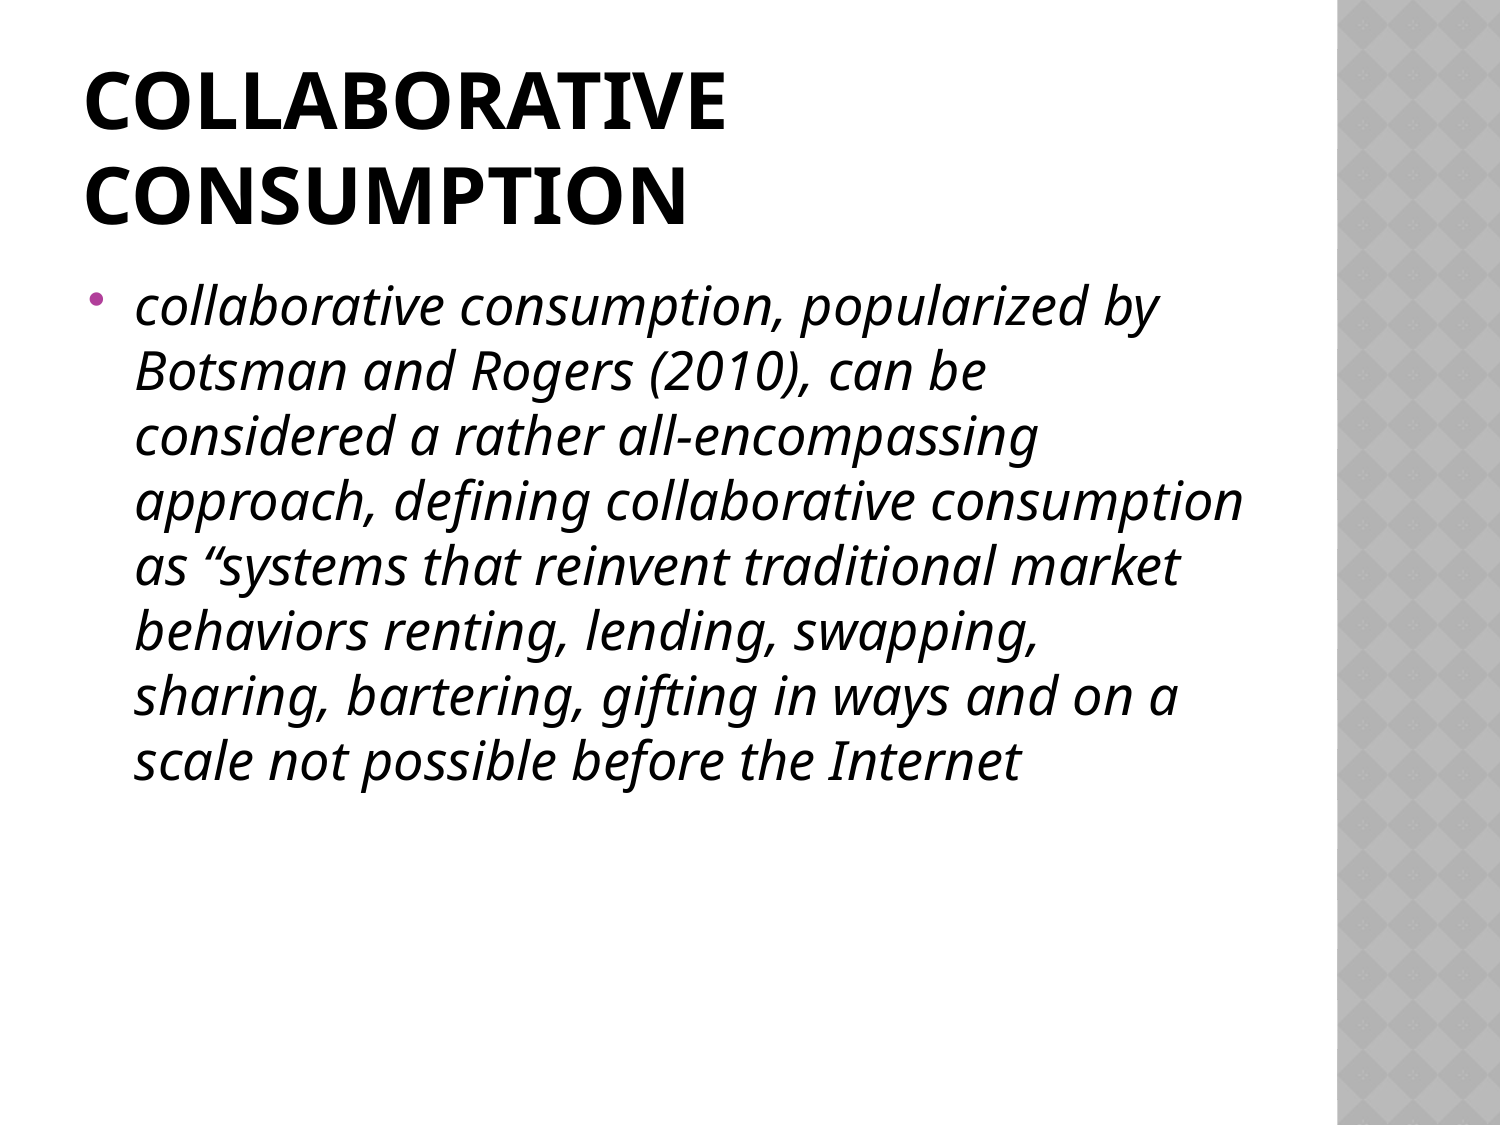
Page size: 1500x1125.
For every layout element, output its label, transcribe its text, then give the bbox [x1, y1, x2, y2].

list collaborative consumption, popularized by Botsman and Rogers (2010), can be considered a rather all-encompassing approach, defining collaborative consumption as “systems that reinvent traditional market behaviors renting, lending, swapping, sharing, bartering, gifting in ways and on a scale not possible before the Internet [75, 264, 1263, 1059]
title Collaborative consumption [75, 52, 1263, 240]
